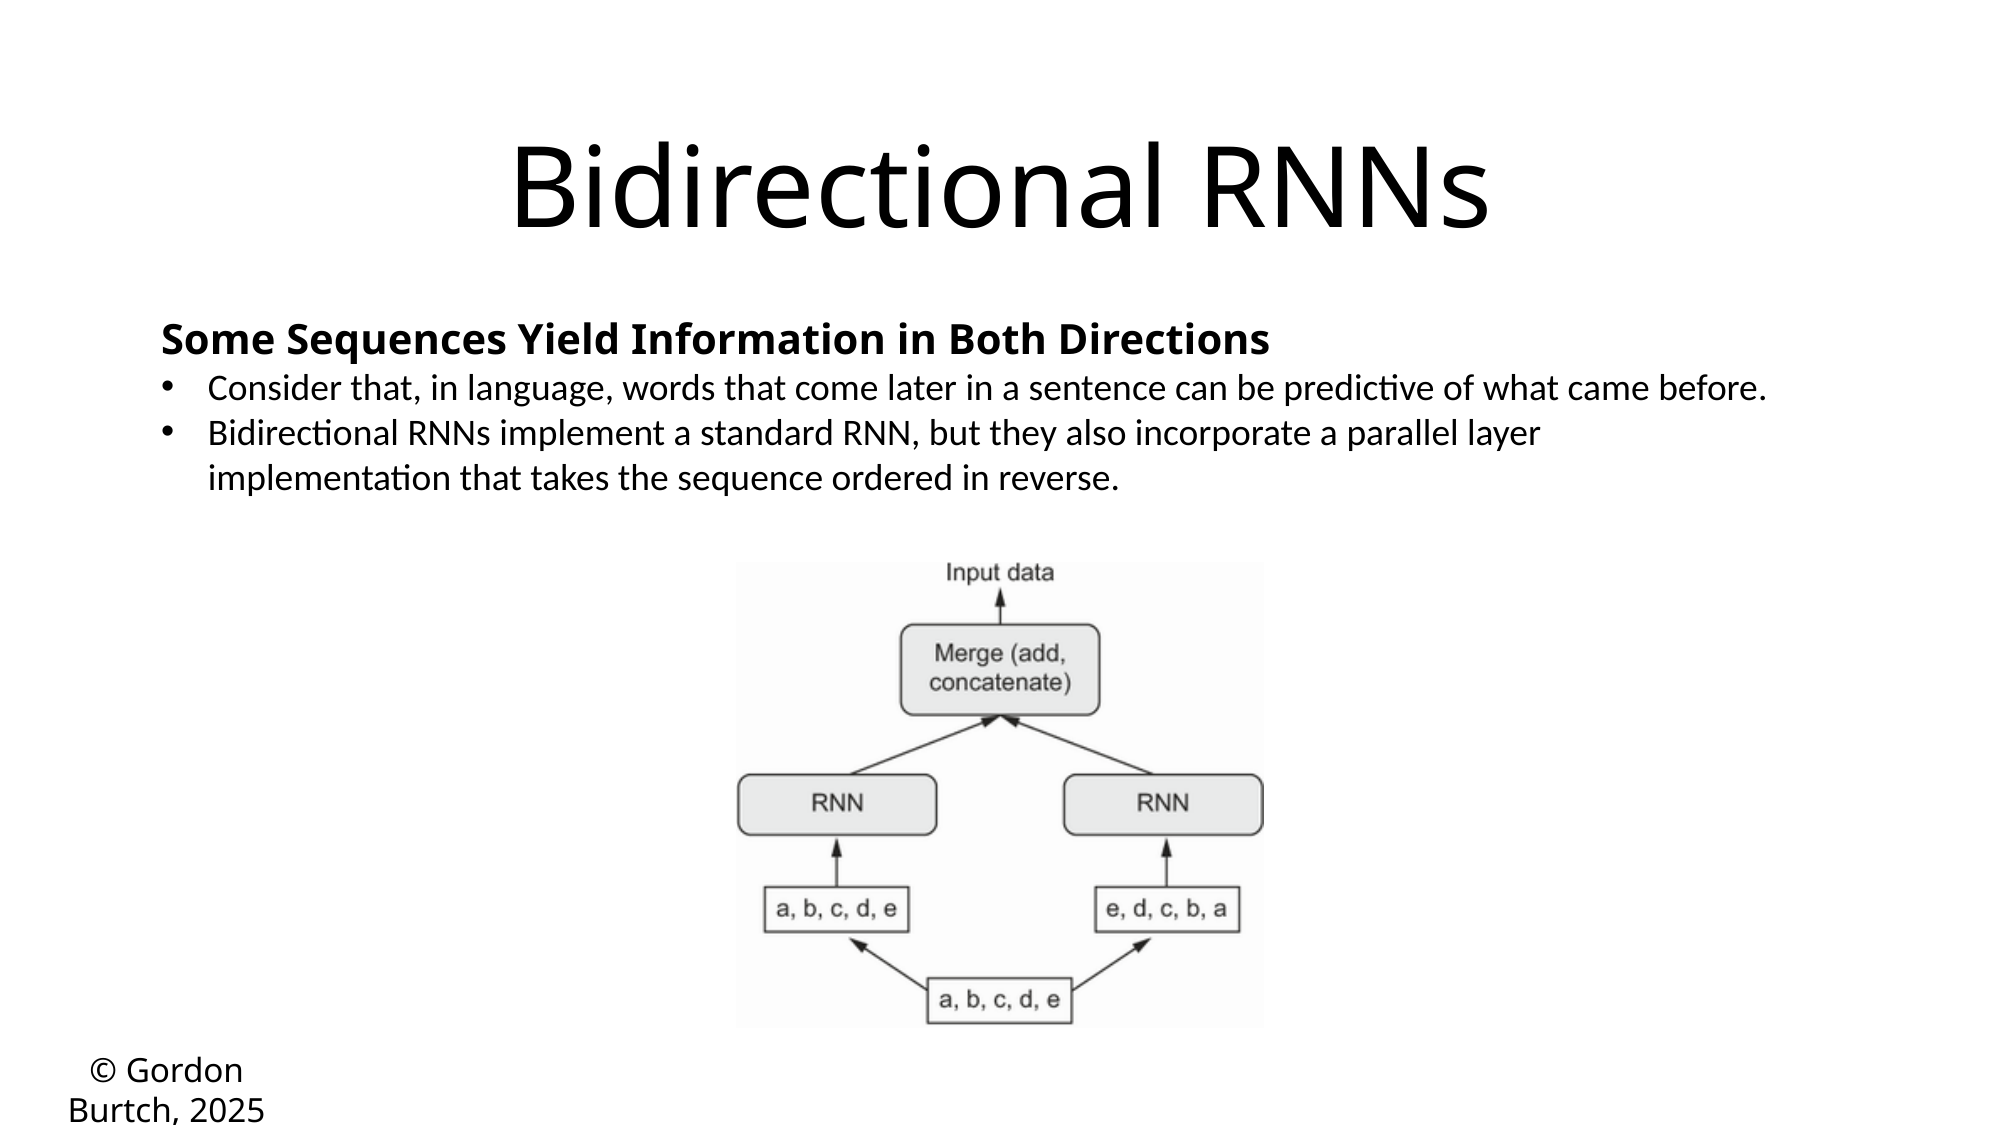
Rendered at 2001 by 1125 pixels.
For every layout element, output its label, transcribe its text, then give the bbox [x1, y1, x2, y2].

text_box Bidirectional RNNs [470, 108, 1530, 258]
text_box Some Sequences Yield Information in Both Directions Consider that, in language, words that come later in a sentence can be predictive of what came before. Bidirectional RNNs implement a standard RNN, but they also incorporate a parallel layer implementation that takes the sequence ordered in reverse. [146, 305, 1790, 506]
picture [736, 562, 1264, 1028]
